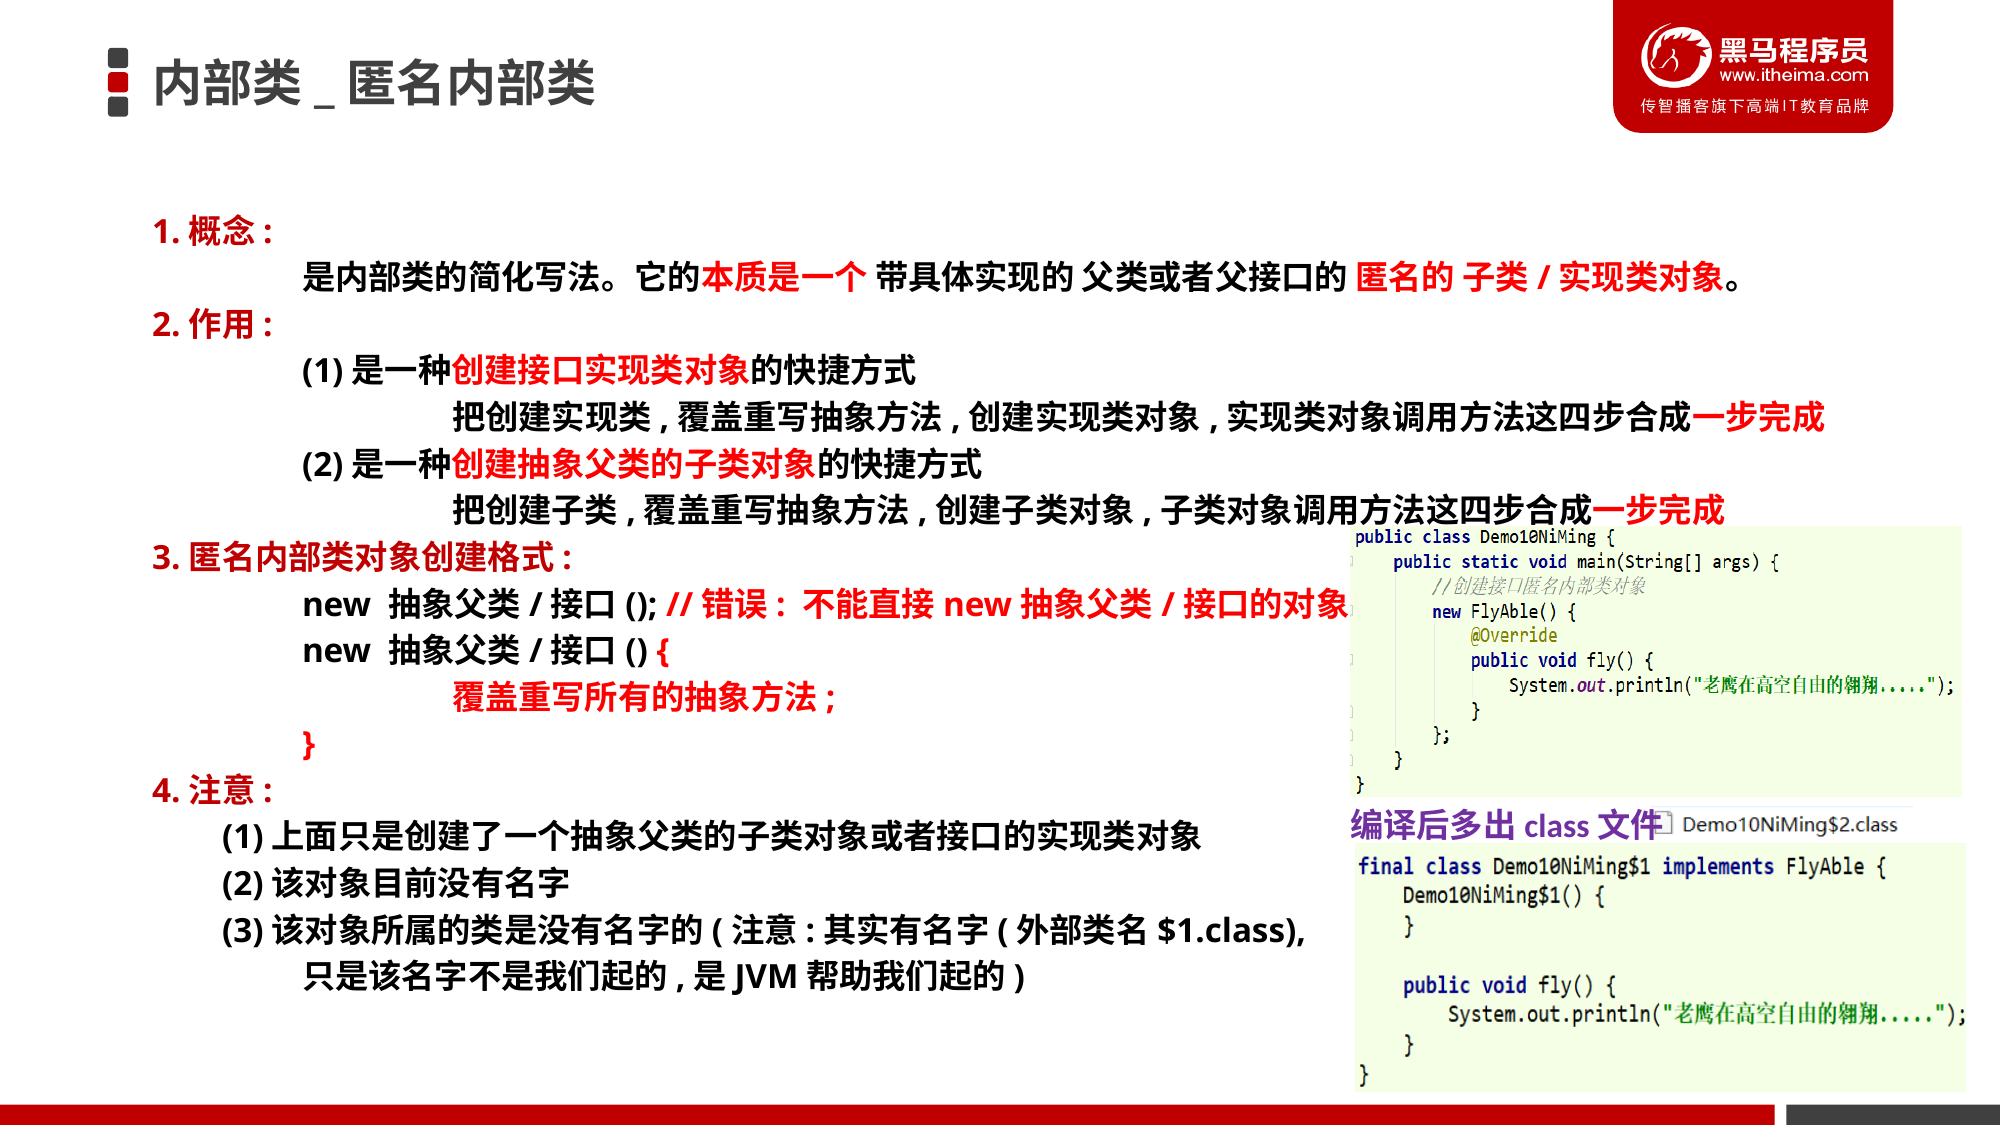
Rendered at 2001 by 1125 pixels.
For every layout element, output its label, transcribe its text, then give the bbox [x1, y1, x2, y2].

text_box 编译后多出class文件 [1335, 796, 1647, 852]
picture [1350, 526, 1962, 797]
picture [1355, 806, 1967, 1093]
text_box 1.概念: 是内部类的简化写法。它的本质是一个 带具体实现的 父类或者父接口的 匿名的 子类/实现类对象。 2.作用: (1)是一种创建接口实现类对象的快捷方式 把创建实现类,覆盖重写抽象方法,创建实现类对象,实现类对象调用方法这四步合成一步完成 (2)是一种创建抽象父类的子类对象的快捷方式 把创建子类,覆盖重写抽象方法,创建子类对象,子类对象调用方法这四步合成一步完成 3.匿名内部类对象创建格式: new 抽象父类/接口(); //错误: 不能直接new抽象父类/接口的对象 new 抽象父类/接口() { 覆盖重写所有的抽象方法; } 4.注意: (1)上面只是创建了一个抽象父类的子类对象或者接口的实现类对象 (2)该对象目前没有名字 (3)该对象所属的类是没有名字的(注意:其实有名字(外部类名$1.class), 只是该名字不是我们起的,是JVM帮助我们起的) [137, 123, 2000, 1082]
picture [1616, 11, 1894, 123]
title 内部类_匿名内部类 [137, 38, 1577, 123]
